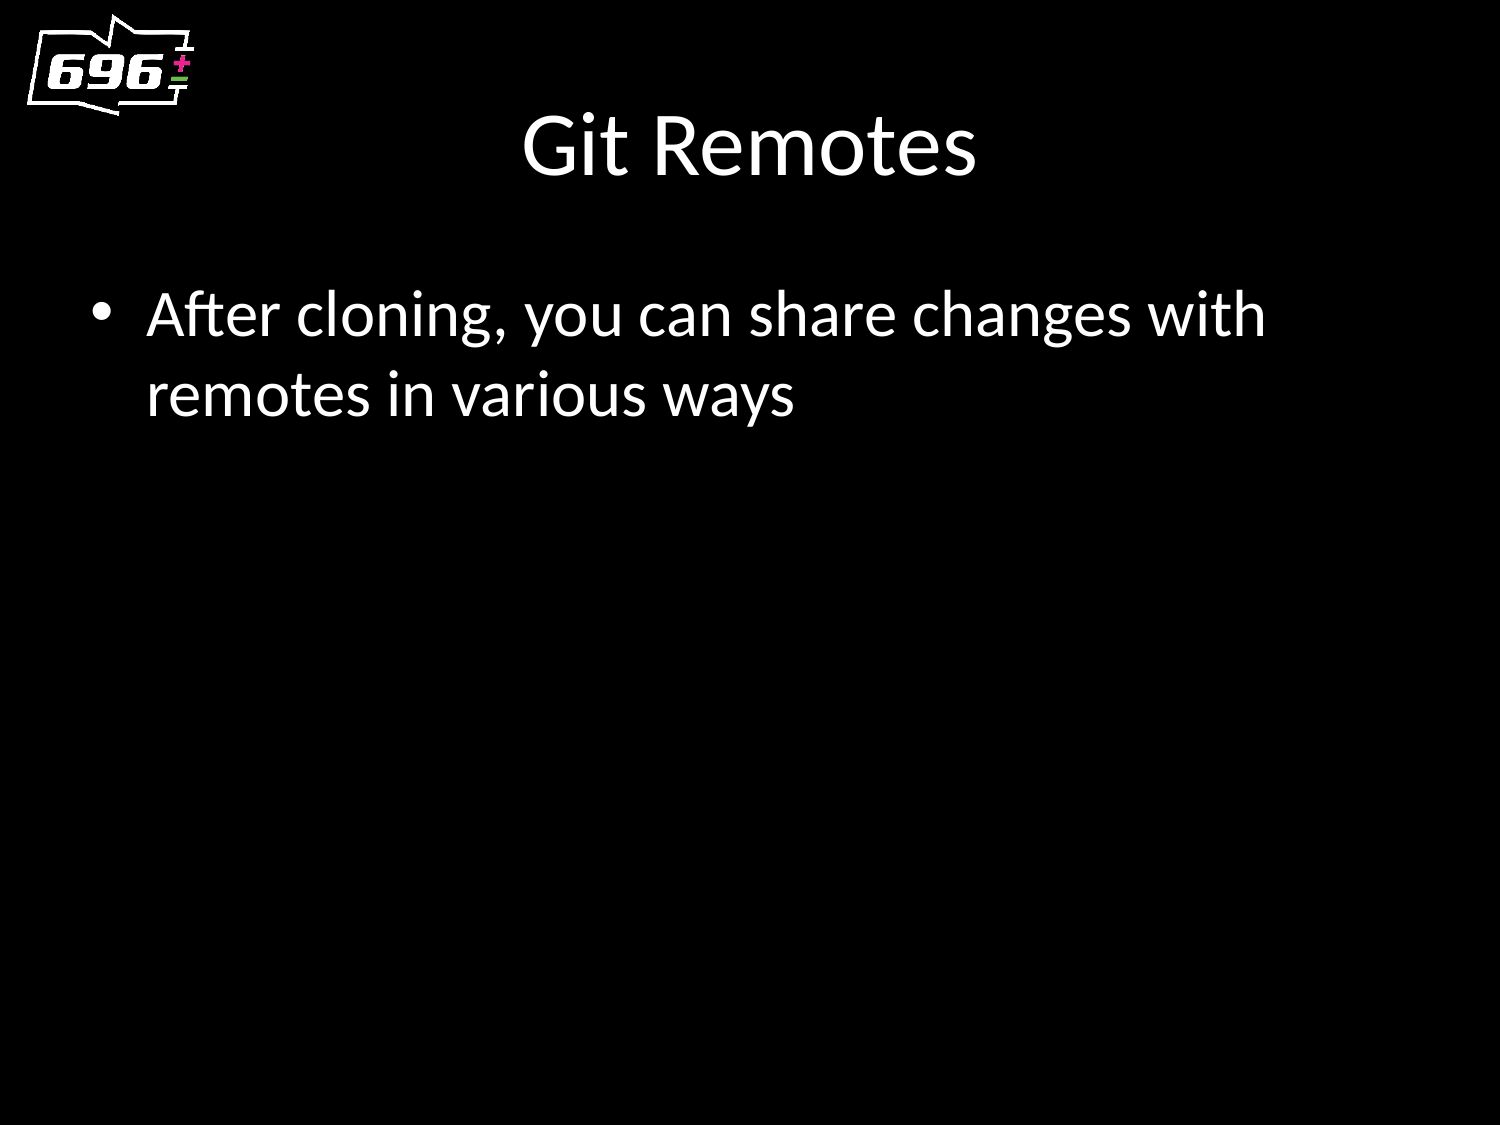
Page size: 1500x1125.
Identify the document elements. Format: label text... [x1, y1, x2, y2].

picture [0, 5, 225, 132]
title Git Remotes [75, 45, 1425, 233]
list After cloning, you can share changes with remotes in various ways [75, 262, 1425, 1005]
